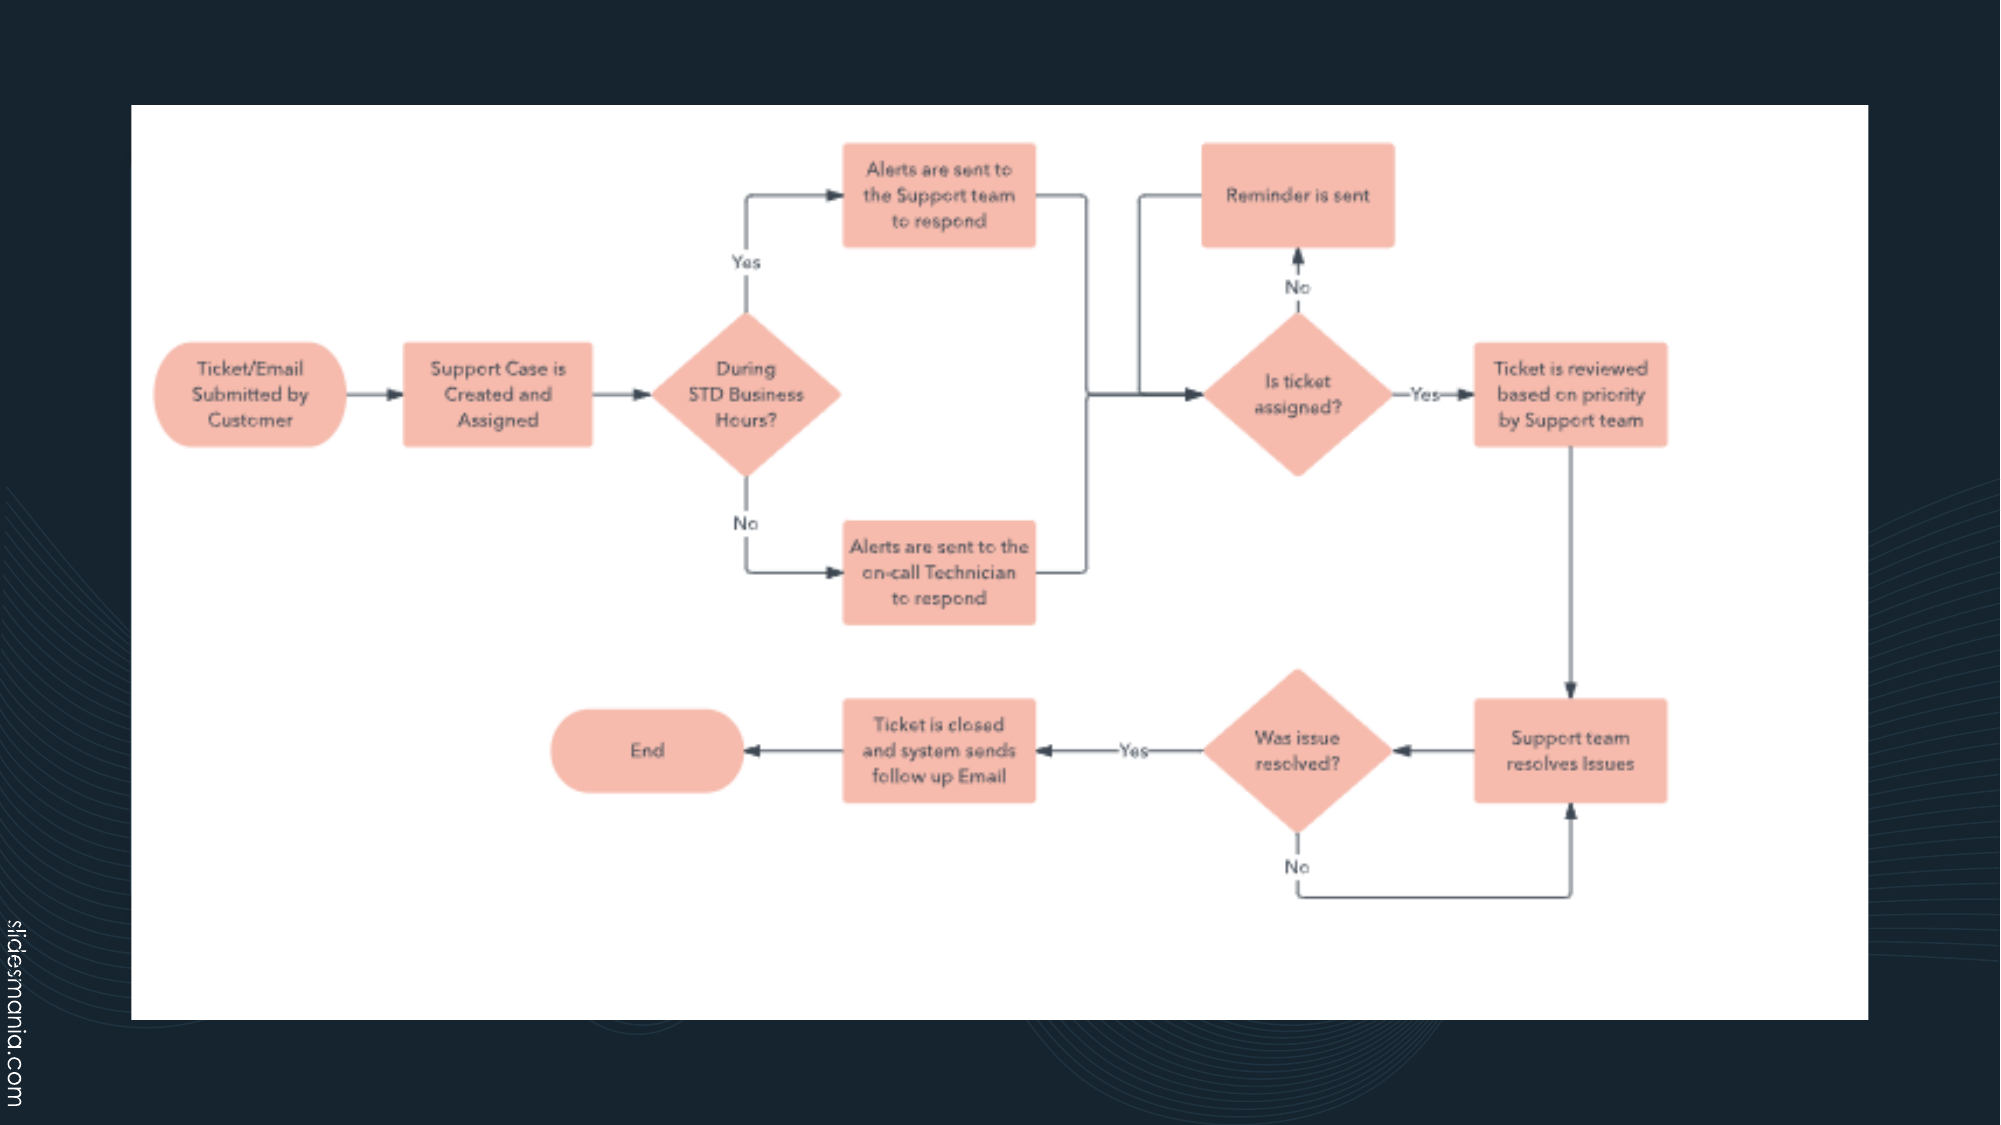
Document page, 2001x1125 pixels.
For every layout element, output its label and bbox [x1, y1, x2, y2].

picture [131, 105, 1869, 1020]
